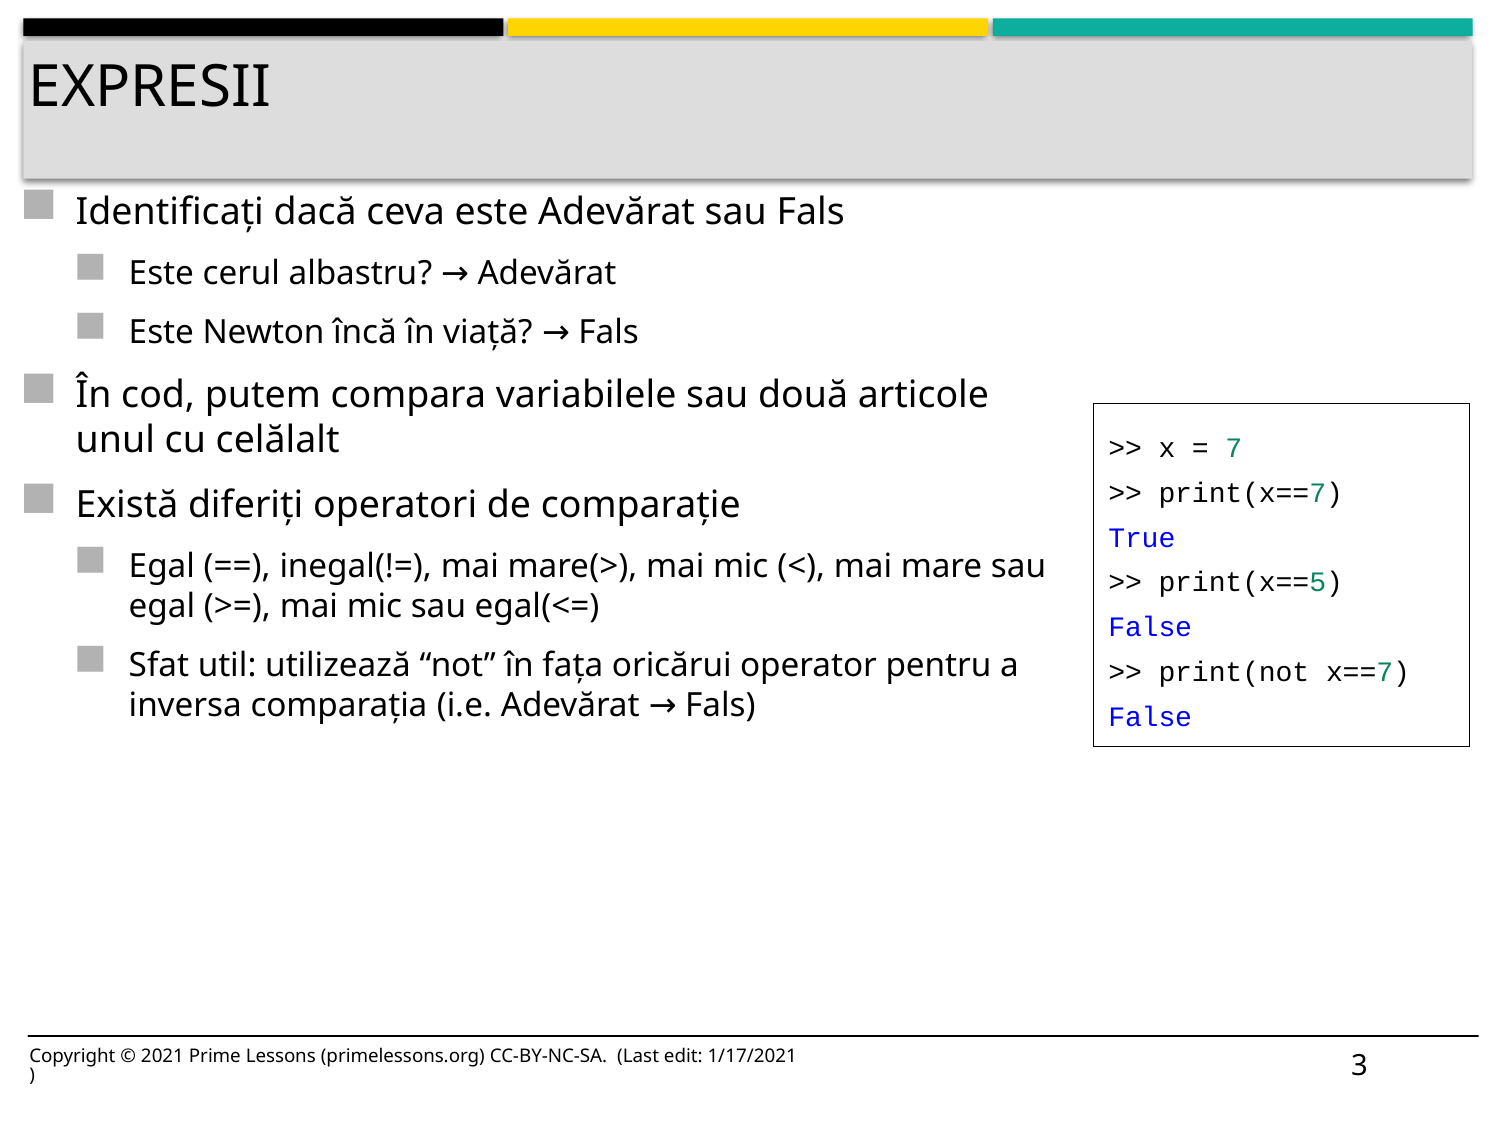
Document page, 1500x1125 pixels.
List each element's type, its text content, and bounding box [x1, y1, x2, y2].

title expresii [28, 48, 1464, 172]
text_box >> x = 7 >> print(x==7) True >> print(x==5) False >> print(not x==7) False [1093, 403, 1470, 747]
slide_number 3 [1351, 1036, 1478, 1097]
list Identificați dacă ceva este Adevărat sau Fals Este cerul albastru? → Adevărat Este Newton încă în viață? → Fals În cod, putem compara variabilele sau două articole unul cu celălalt Există diferiți operatori de comparație Egal (==), inegal(!=), mai mare(>), mai mic (<), mai mare sau egal (>=), mai mic sau egal(<=) Sfat util: utilizează “not” în fața oricărui operator pentru a inversa comparația (i.e. Adevărat → Fals) [25, 187, 1062, 1021]
footer Copyright © 2021 Prime Lessons (primelessons.org) CC-BY-NC-SA. (Last edit: 1/17/2021) [14, 1036, 814, 1097]
